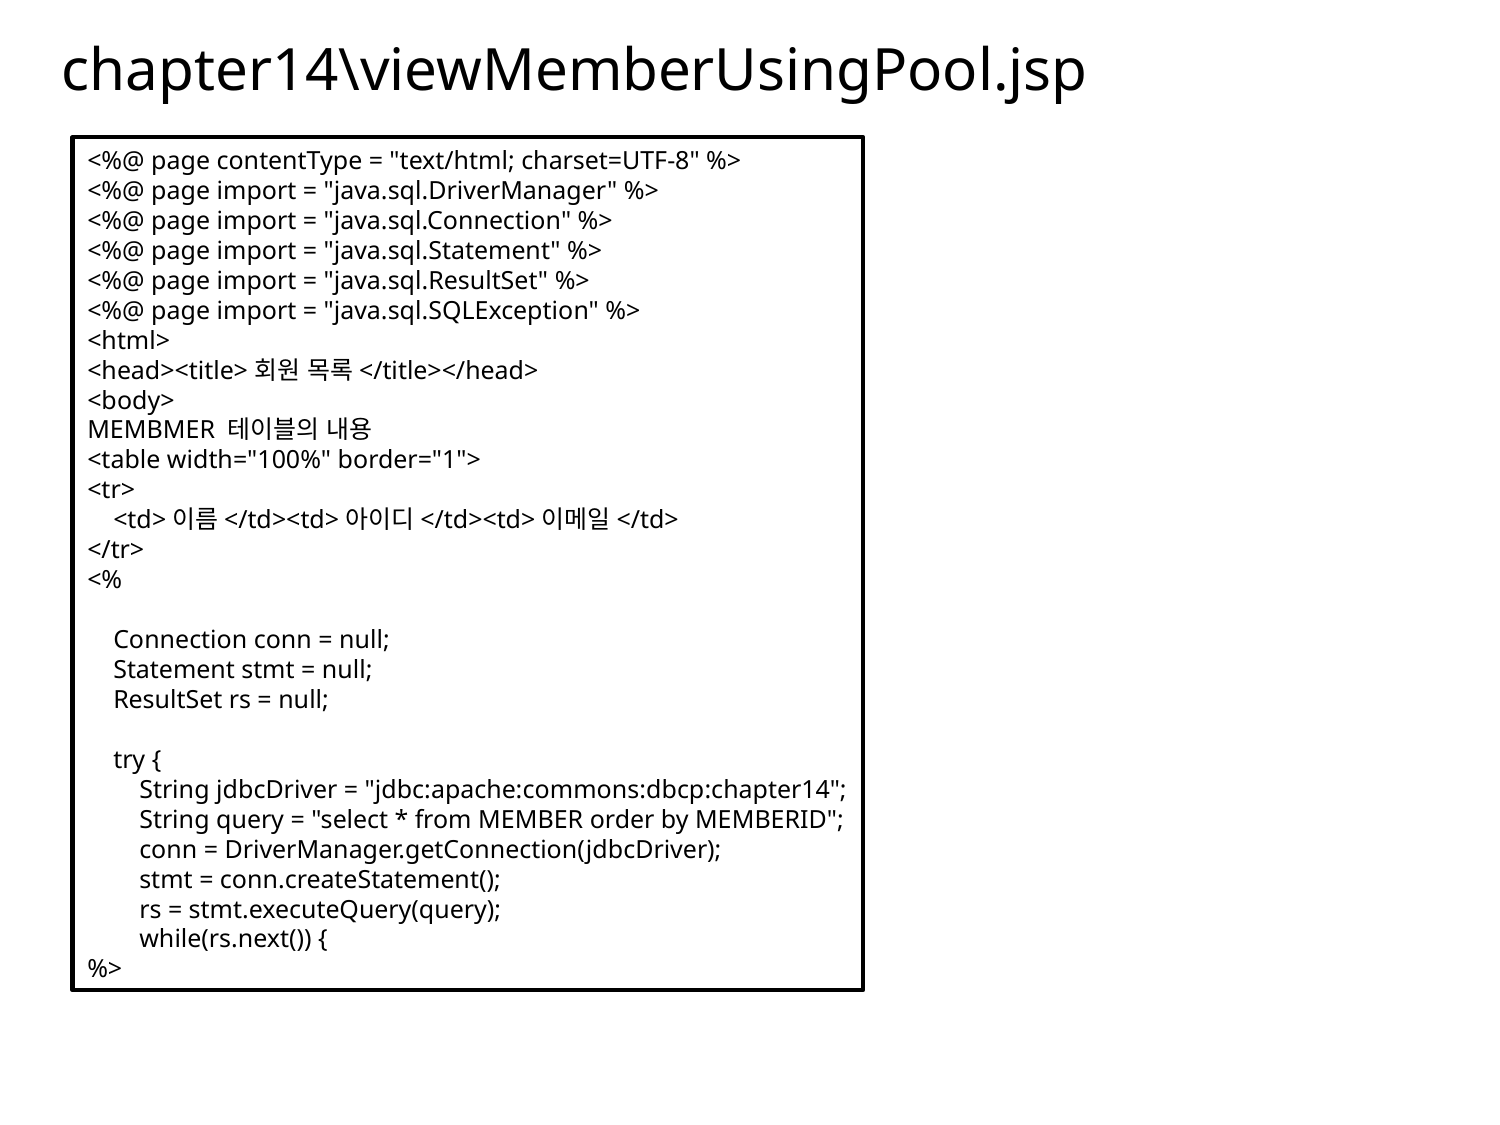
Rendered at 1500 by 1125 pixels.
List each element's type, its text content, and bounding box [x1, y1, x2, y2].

text_box <%@ page contentType = "text/html; charset=UTF-8" %> <%@ page import = "java.sql.DriverManager" %> <%@ page import = "java.sql.Connection" %> <%@ page import = "java.sql.Statement" %> <%@ page import = "java.sql.ResultSet" %> <%@ page import = "java.sql.SQLException" %> <html> <head><title>회원 목록</title></head> <body> MEMBMER 테이블의 내용 <table width="100%" border="1"> <tr> <td>이름</td><td>아이디</td><td>이메일</td> </tr> <% Connection conn = null; Statement stmt = null; ResultSet rs = null; try { String jdbcDriver = "jdbc:apache:commons:dbcp:chapter14"; String query = "select * from MEMBER order by MEMBERID"; conn = DriverManager.getConnection(jdbcDriver); stmt = conn.createStatement(); rs = stmt.executeQuery(query); while(rs.next()) { %> [70, 135, 865, 992]
title chapter14\viewMemberUsingPool.jsp [46, 19, 1465, 115]
